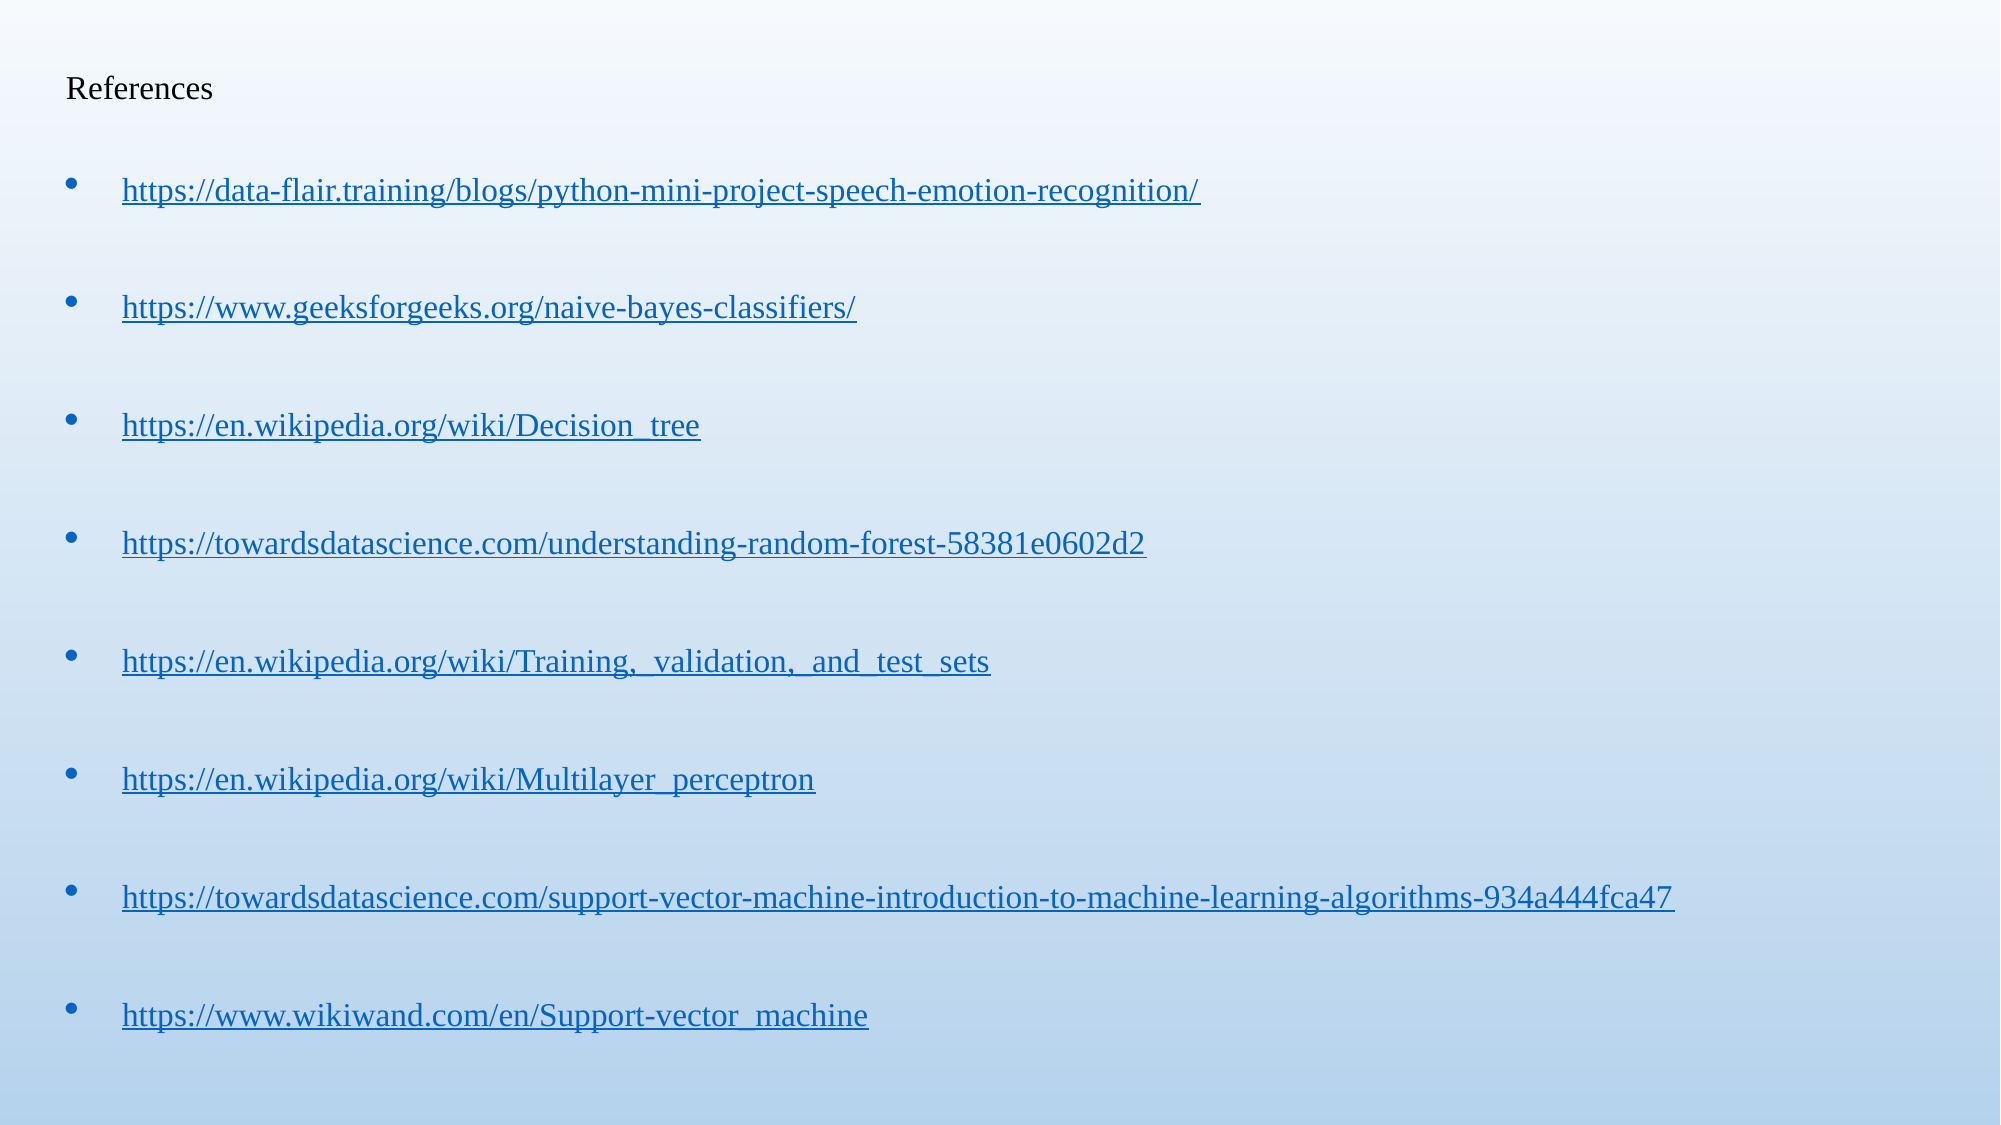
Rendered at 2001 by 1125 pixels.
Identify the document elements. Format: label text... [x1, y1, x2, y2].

text_box References https://data-flair.training/blogs/python-mini-project-speech-emotion-recognition/ https://www.geeksforgeeks.org/naive-bayes-classifiers/ https://en.wikipedia.org/wiki/Decision_tree https://towardsdatascience.com/understanding-random-forest-58381e0602d2 https://en.wikipedia.org/wiki/Training,_validation,_and_test_sets https://en.wikipedia.org/wiki/Multilayer_perceptron https://towardsdatascience.com/support-vector-machine-introduction-to-machine-learning-algorithms-934a444fca47 https://www.wikiwand.com/en/Support-vector_machine [51, 56, 1789, 1100]
